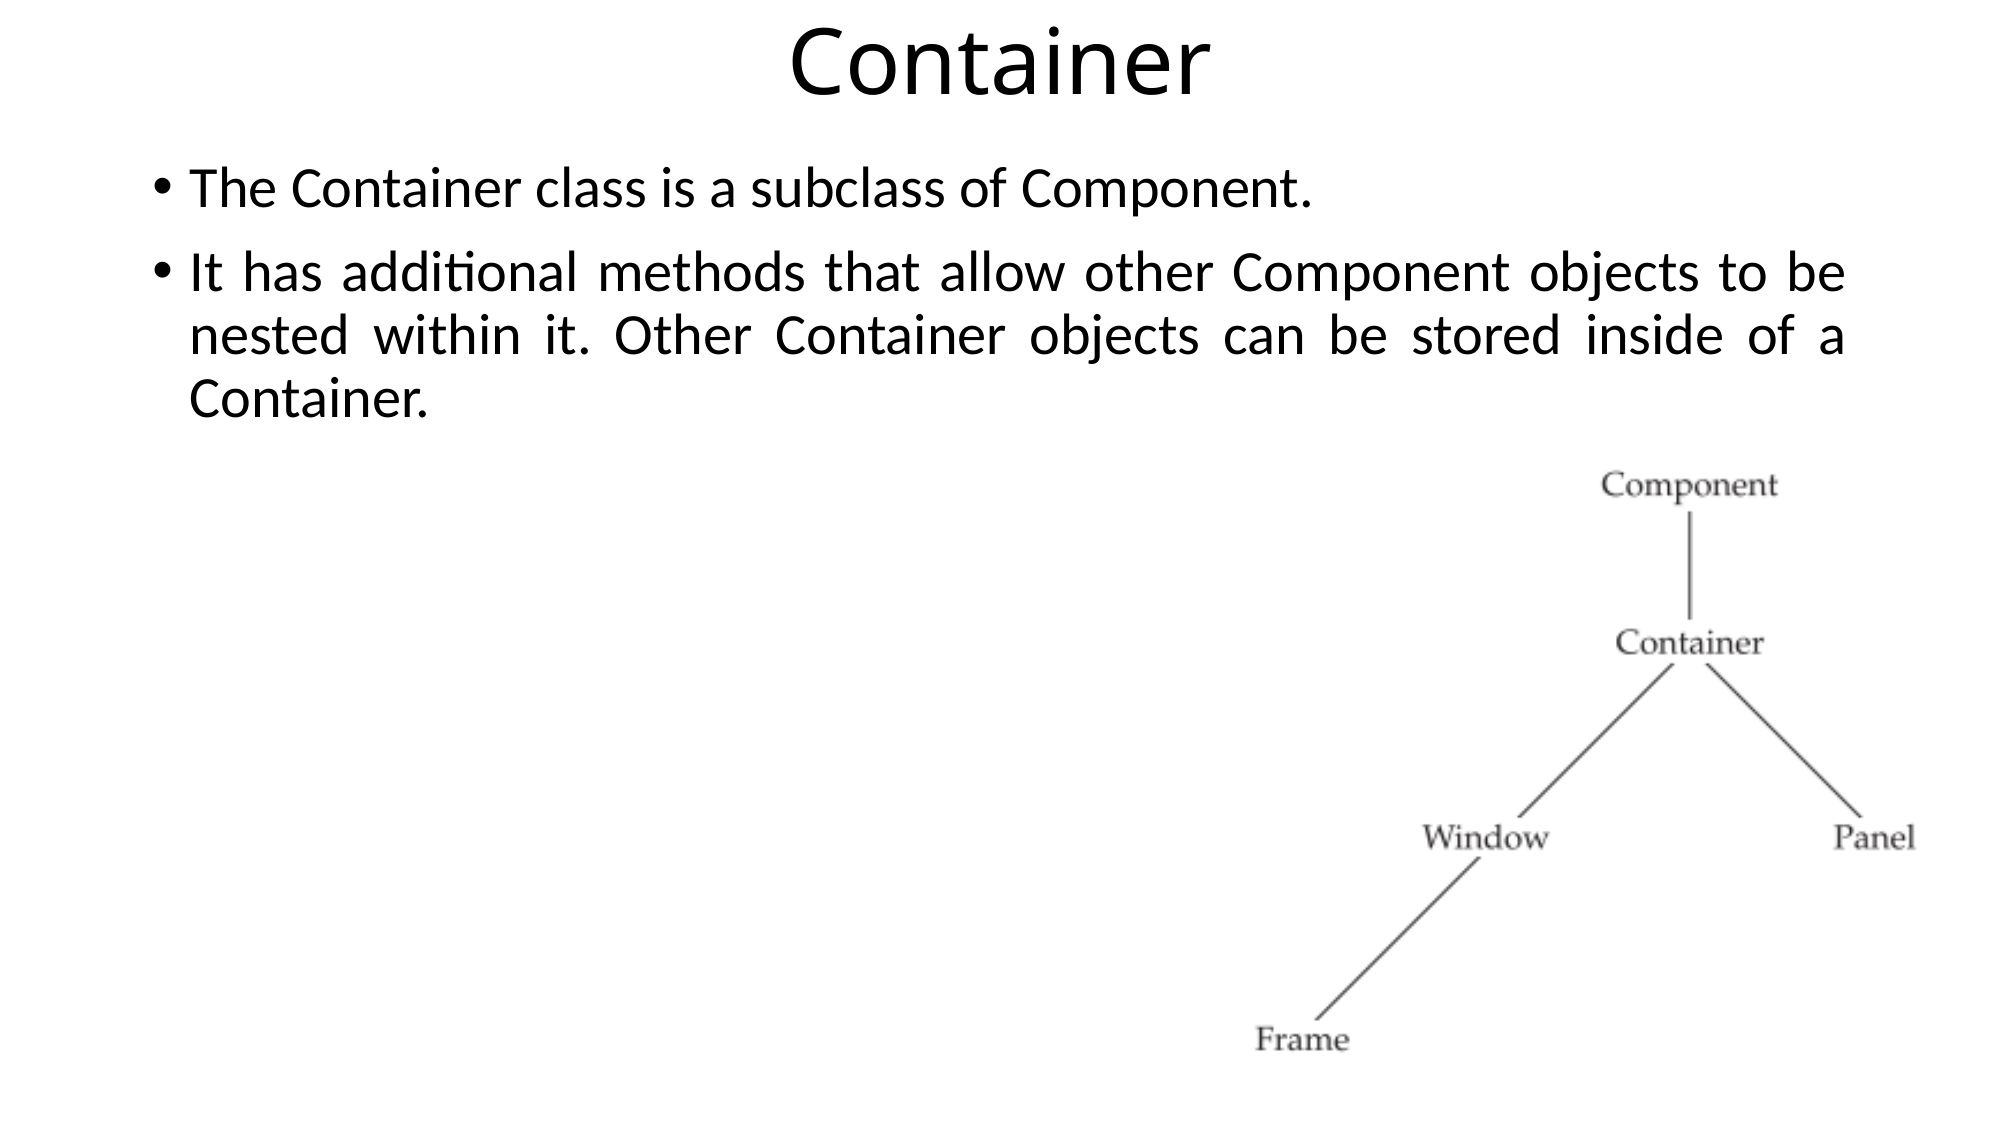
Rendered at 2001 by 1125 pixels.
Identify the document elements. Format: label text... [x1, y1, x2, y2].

list The Container class is a subclass of Component. It has additional methods that allow other Component objects to be nested within it. Other Container objects can be stored inside of a Container. [137, 149, 1863, 1014]
picture [1251, 466, 1926, 1067]
title Container [137, 0, 1863, 131]
